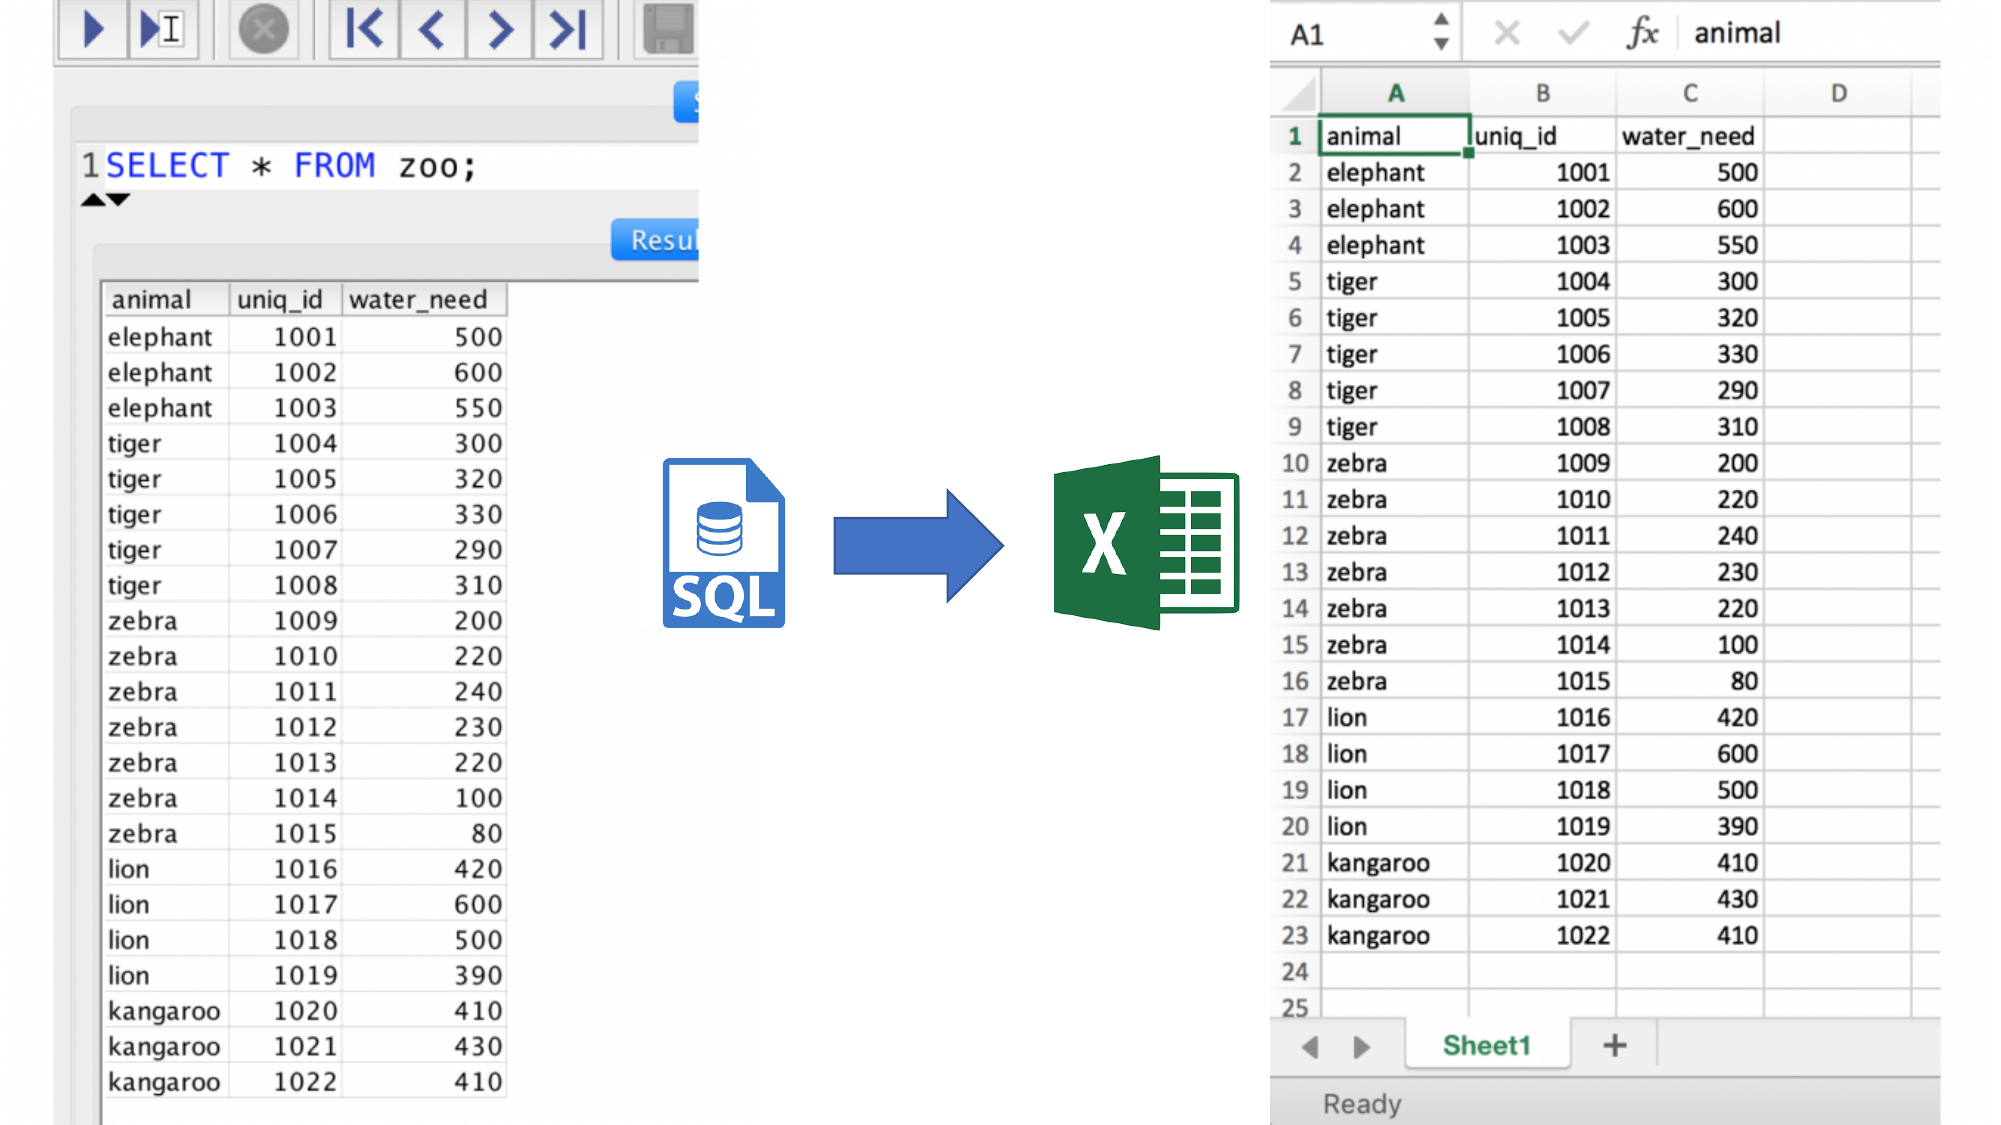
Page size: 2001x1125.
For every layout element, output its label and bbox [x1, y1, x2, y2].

text_box [833, 487, 1005, 604]
picture [1053, 455, 1240, 631]
picture [5, 0, 808, 1125]
picture [1270, 0, 1993, 1125]
